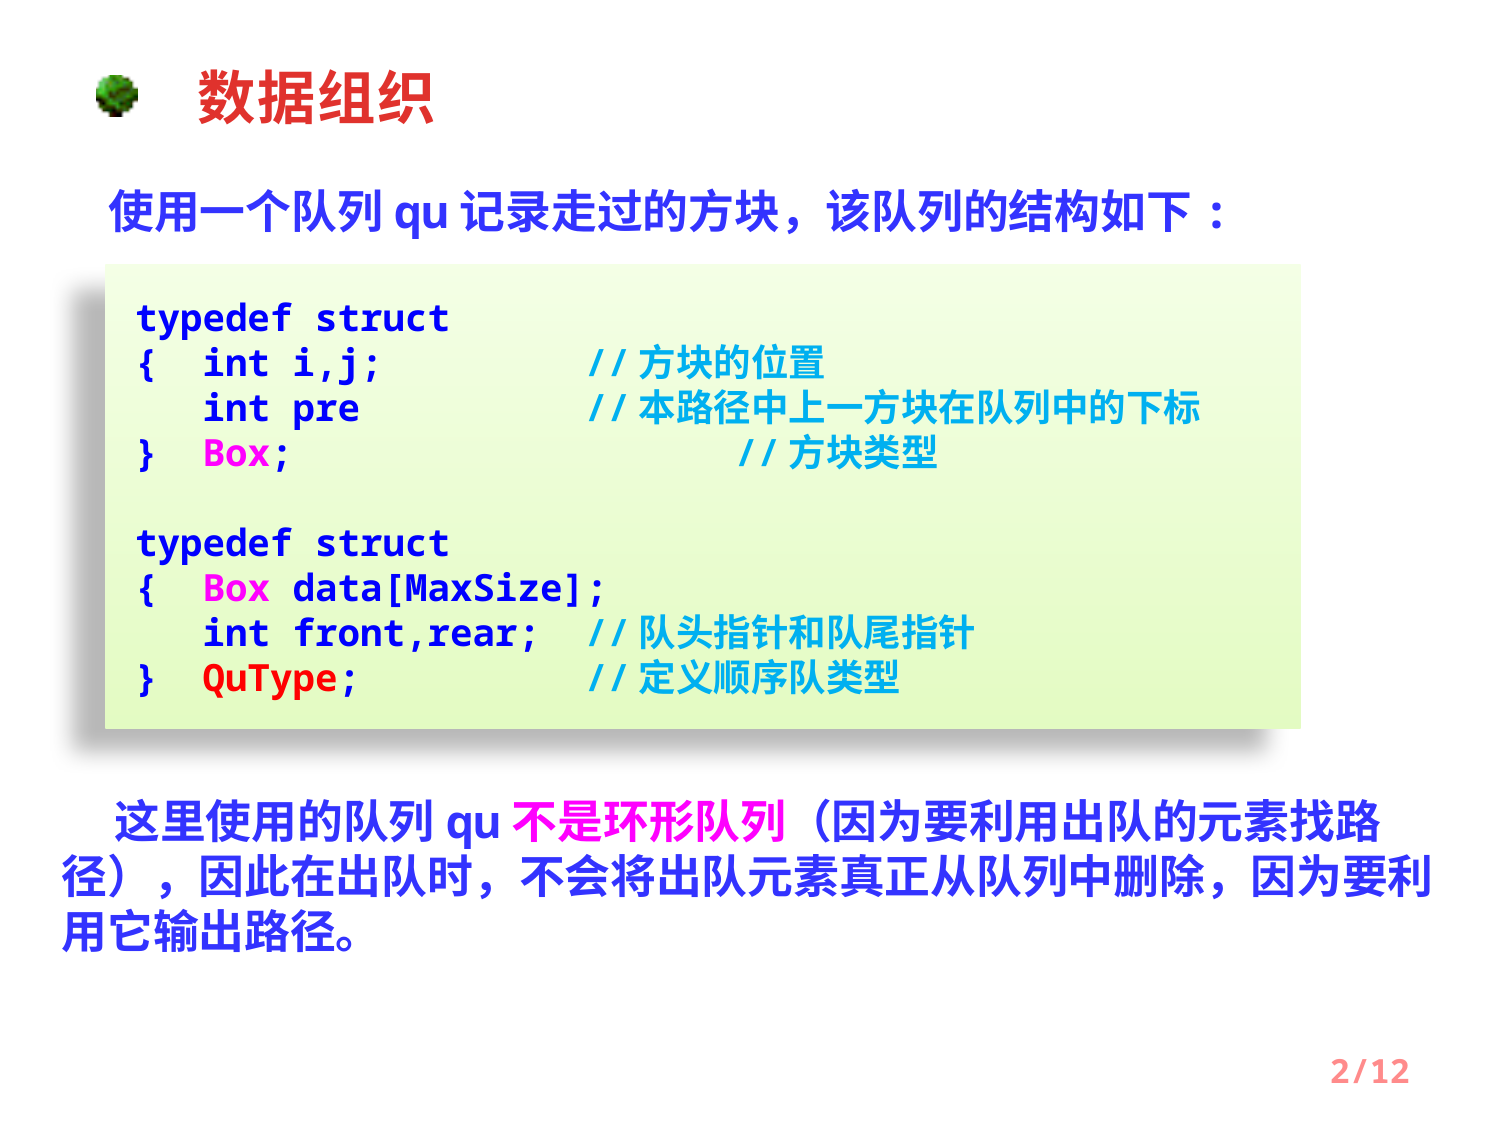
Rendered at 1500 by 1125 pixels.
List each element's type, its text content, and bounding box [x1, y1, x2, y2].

text_box 这里使用的队列qu不是环形队列（因为要利用出队的元素找路径），因此在出队时，不会将出队元素真正从队列中删除，因为要利用它输出路径。 [46, 785, 1453, 965]
text_box 数据组织 [81, 53, 504, 199]
slide_number 2/12 [1074, 1042, 1425, 1103]
text_box 使用一个队列qu记录走过的方块，该队列的结构如下: [93, 158, 1348, 317]
picture [96, 75, 138, 117]
text_box typedef struct { int i,j; //方块的位置 int pre //本路径中上一方块在队列中的下标 } Box; //方块类型 typedef struct { Box data[MaxSize]; int front,rear; //队头指针和队尾指针 } QuType; //定义顺序队类型 [105, 264, 1302, 729]
